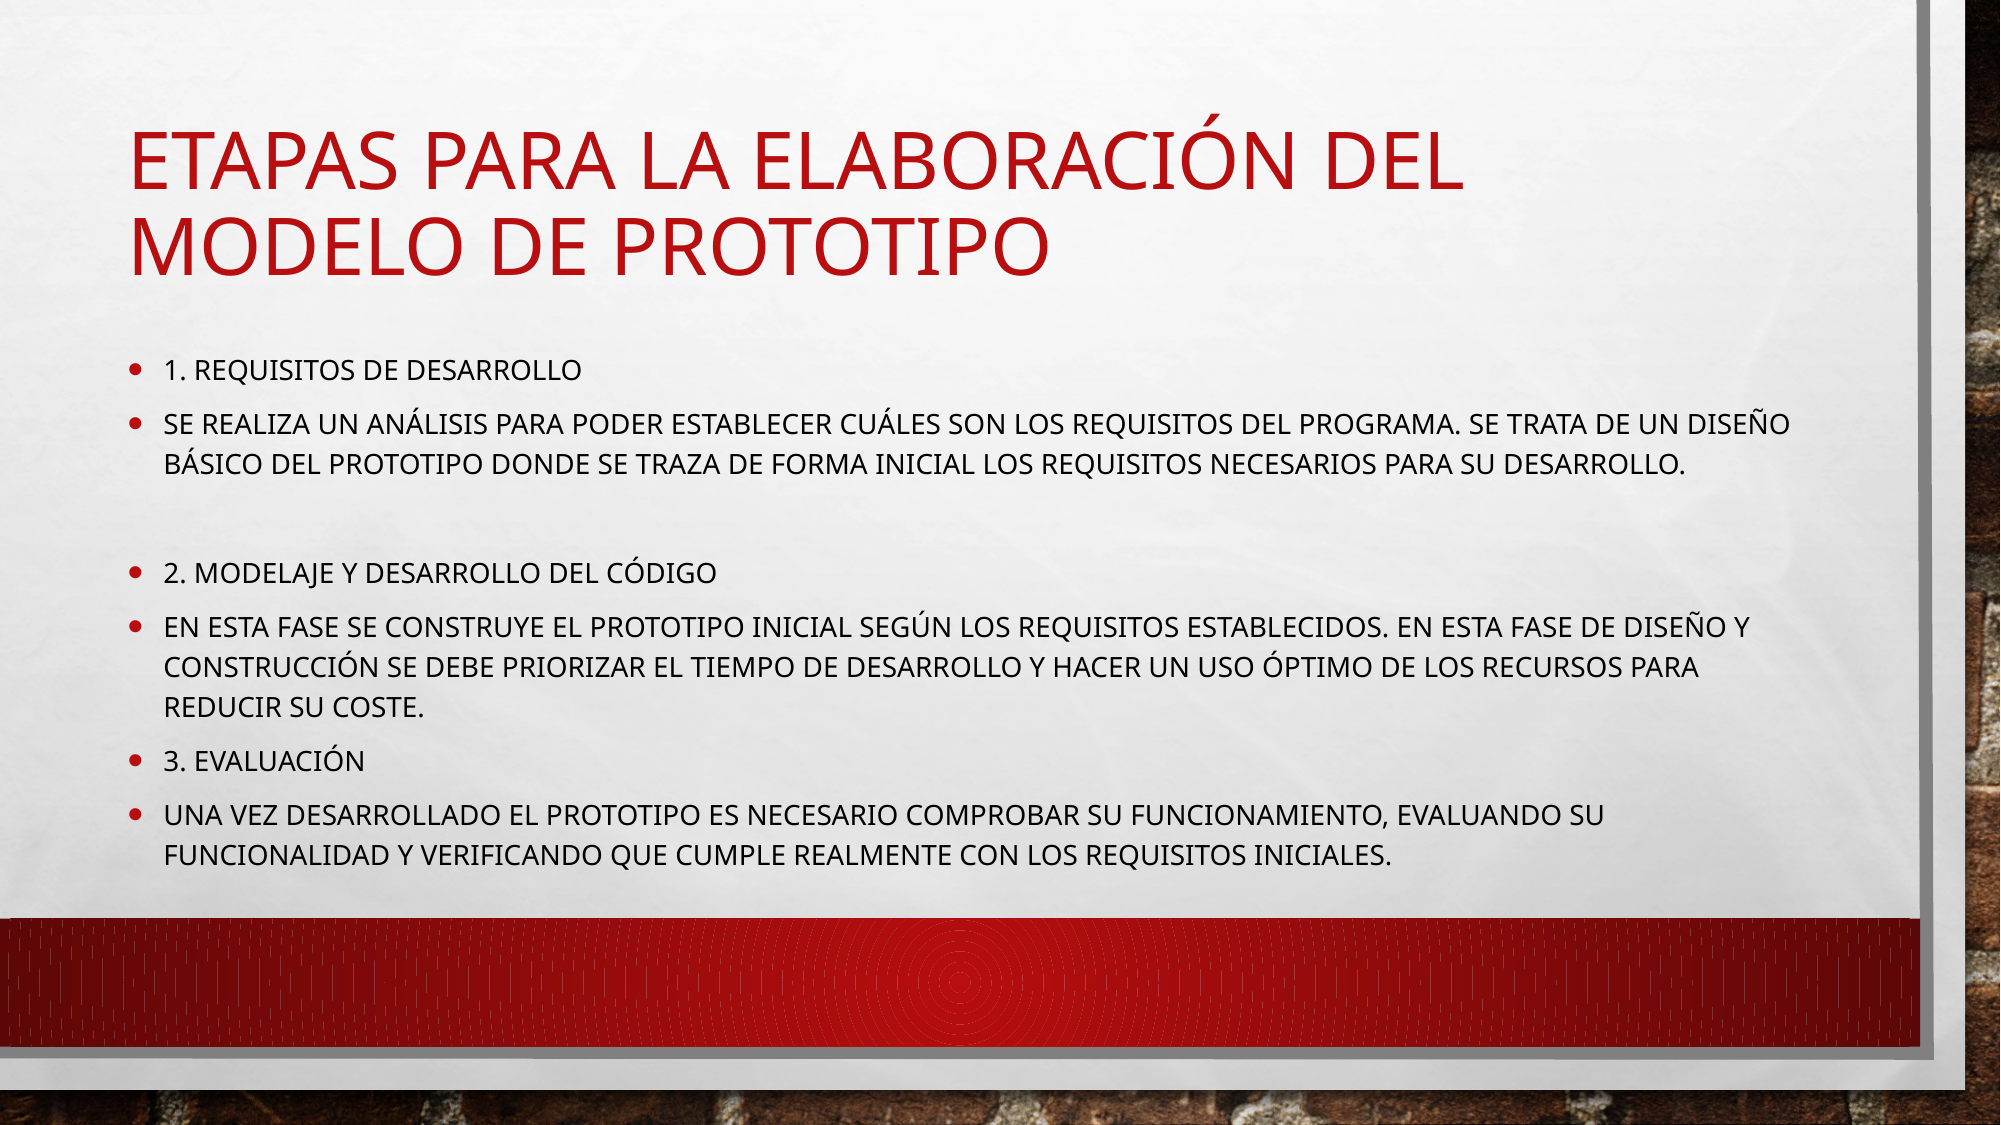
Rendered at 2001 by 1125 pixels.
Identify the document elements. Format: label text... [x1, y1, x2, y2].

title Etapas para la elaboración del modelo de prototipo [112, 112, 1818, 302]
picture [0, 0, 2000, 1125]
list 1. Requisitos de desarrollo Se realiza un análisis para poder establecer cuáles son los requisitos del programa. Se trata de un diseño básico del prototipo donde se traza de forma inicial los requisitos necesarios para su desarrollo. 2. Modelaje y desarrollo del código En esta fase se construye el prototipo inicial según los requisitos establecidos. En esta fase de diseño y construcción se debe priorizar el tiempo de desarrollo y hacer un uso óptimo de los recursos para reducir su coste. 3. Evaluación Una vez desarrollado el prototipo es necesario comprobar su funcionamiento, evaluando su funcionalidad y verificando que cumple realmente con los requisitos iniciales. [112, 338, 1818, 882]
